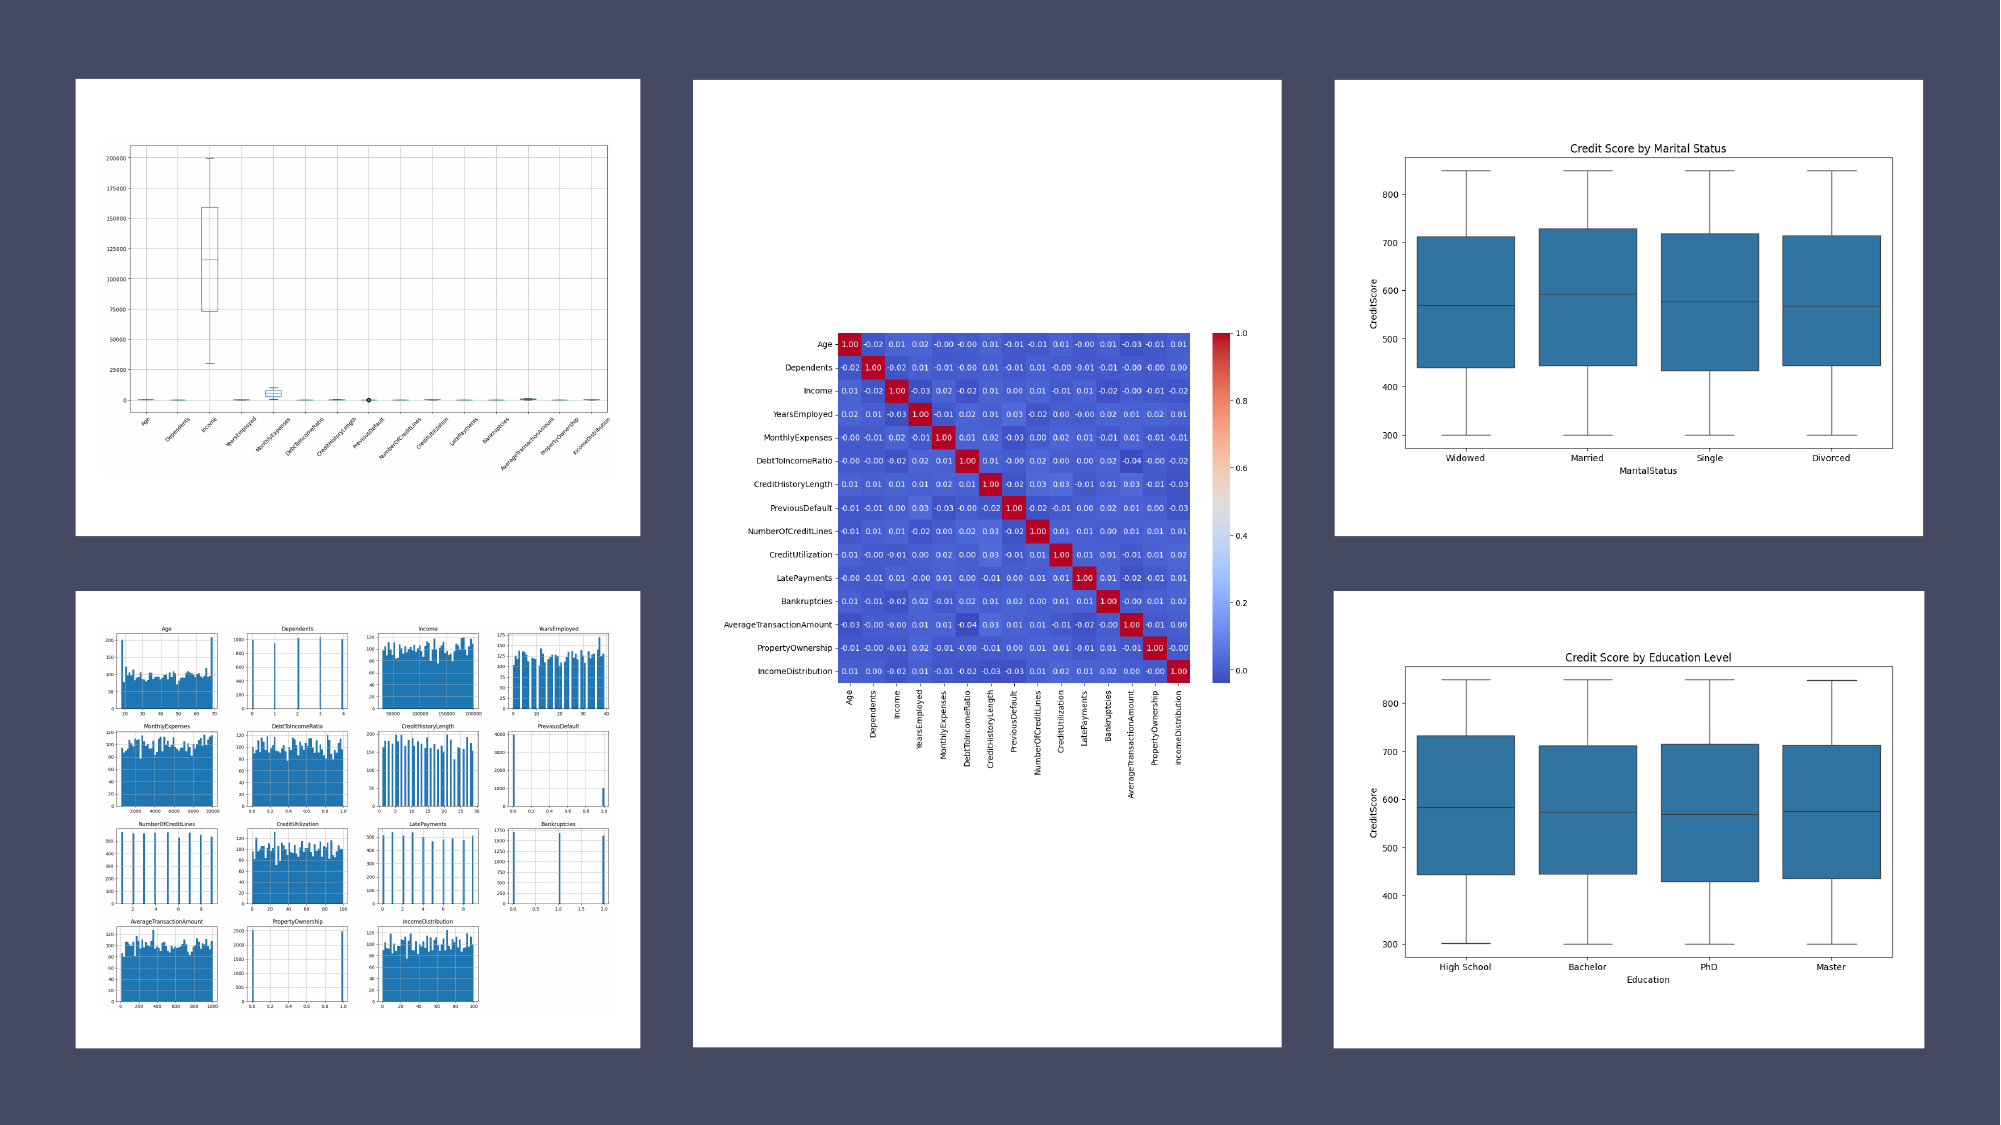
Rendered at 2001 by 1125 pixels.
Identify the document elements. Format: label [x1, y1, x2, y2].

text_box [1332, 590, 1926, 1050]
picture [718, 324, 1253, 803]
text_box [0, 0, 2000, 1125]
picture [1363, 137, 1898, 481]
text_box [74, 590, 642, 1050]
text_box [1333, 79, 1924, 537]
text_box [74, 77, 642, 537]
picture [1363, 646, 1898, 990]
picture [101, 623, 612, 1012]
picture [101, 141, 615, 476]
text_box [692, 79, 1283, 1049]
